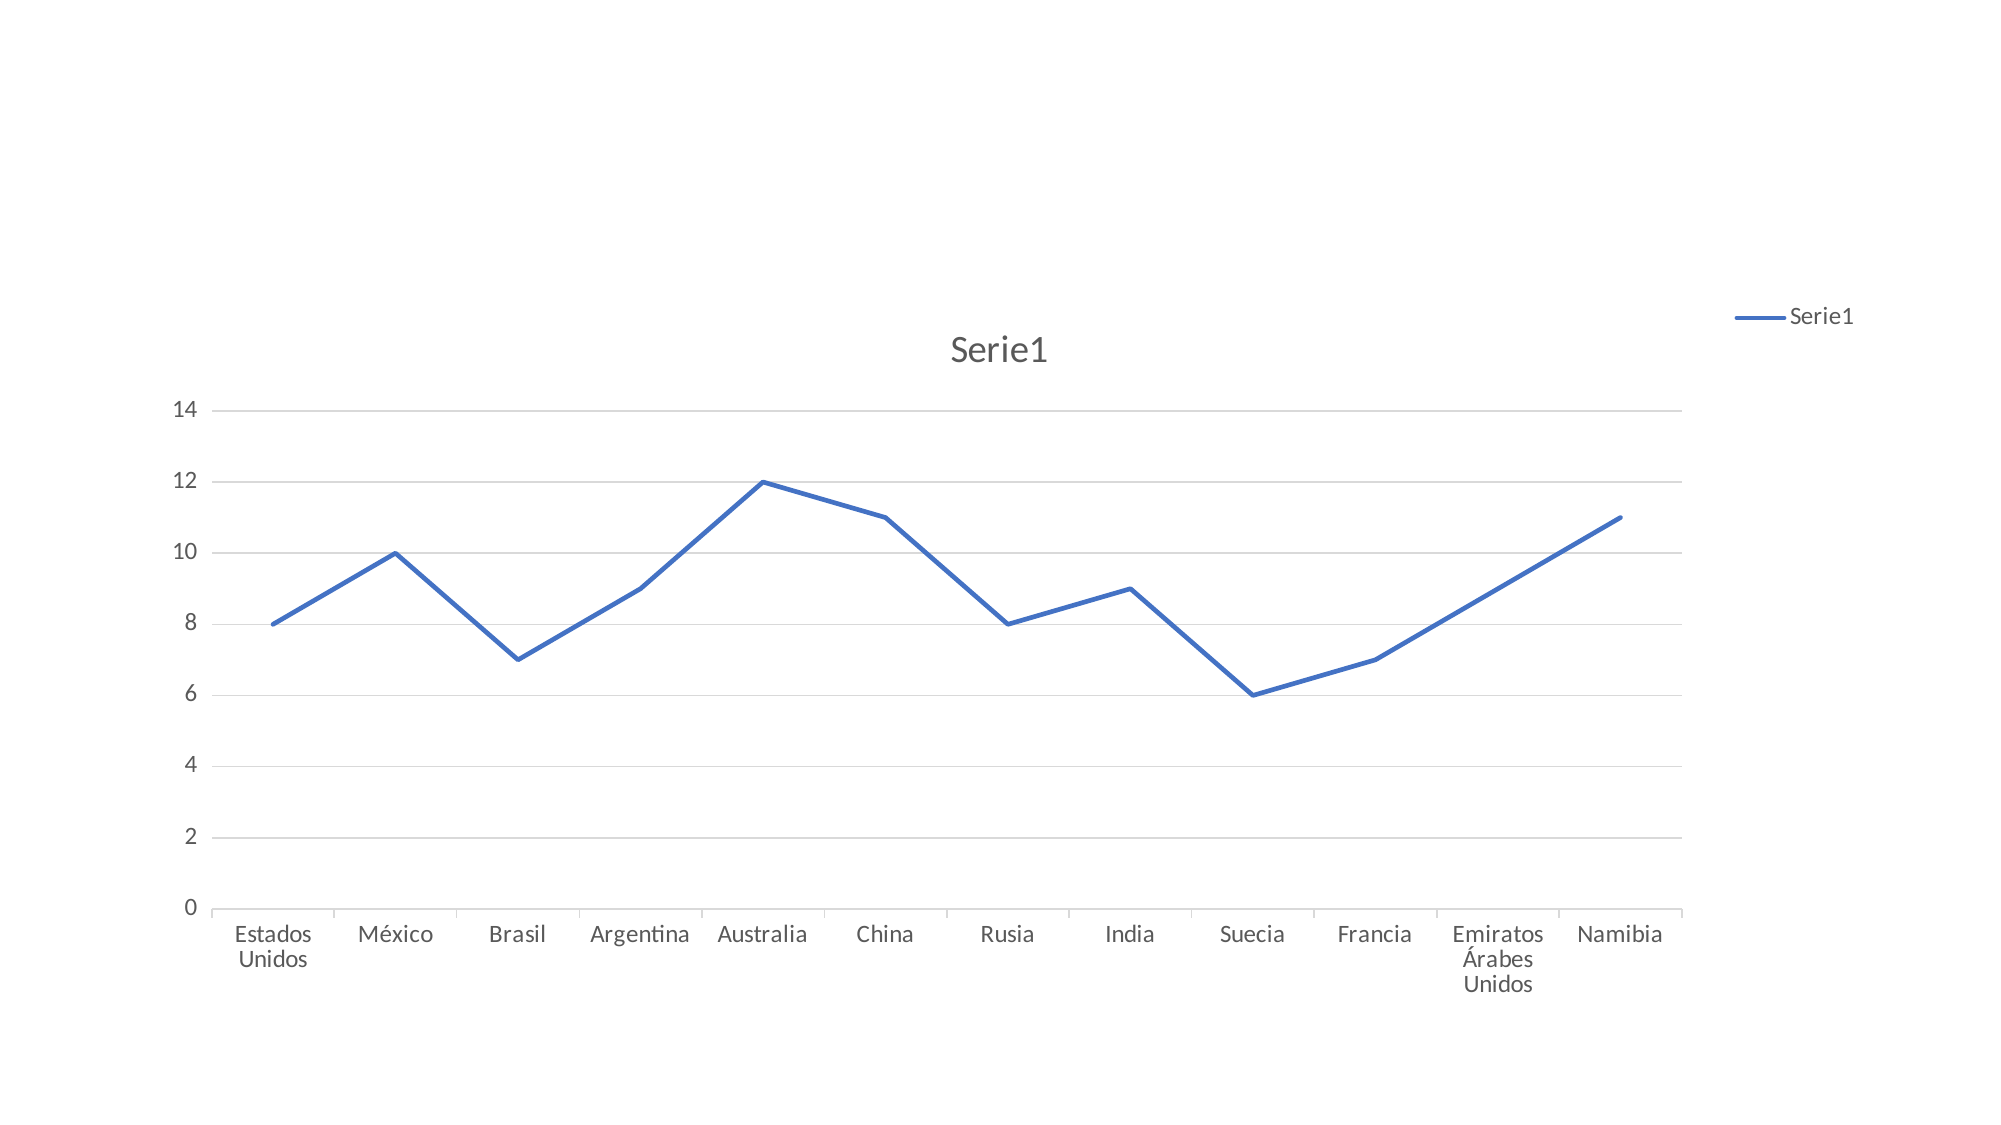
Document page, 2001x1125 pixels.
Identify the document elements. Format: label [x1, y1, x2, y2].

chart [137, 299, 1863, 1014]
